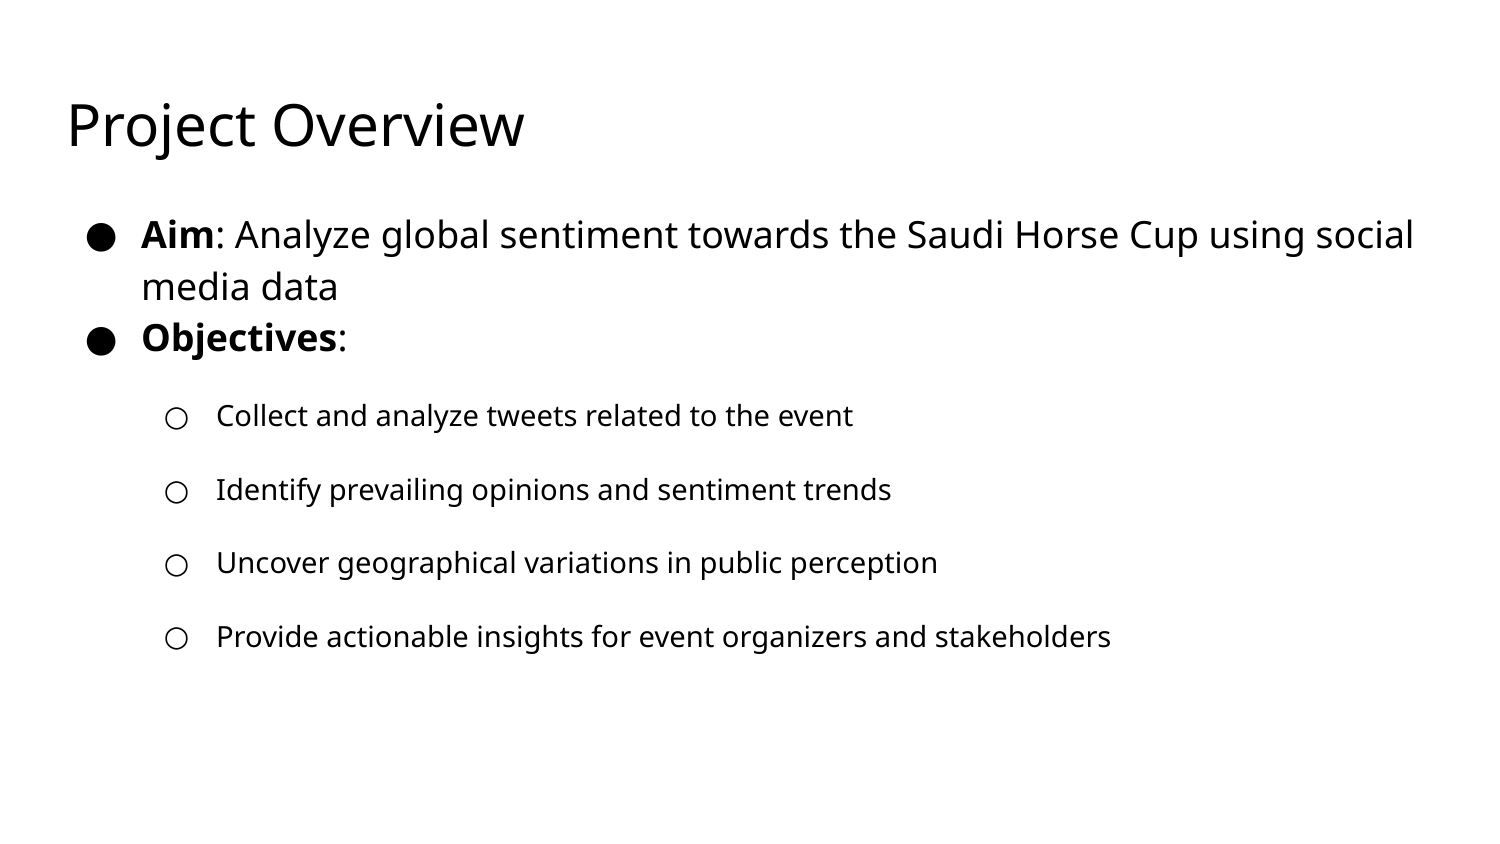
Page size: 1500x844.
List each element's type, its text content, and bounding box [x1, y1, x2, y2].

list Aim: Analyze global sentiment towards the Saudi Horse Cup using social media data Objectives: Collect and analyze tweets related to the event Identify prevailing opinions and sentiment trends Uncover geographical variations in public perception Provide actionable insights for event organizers and stakeholders [51, 189, 1449, 750]
title Project Overview [51, 72, 1449, 167]
